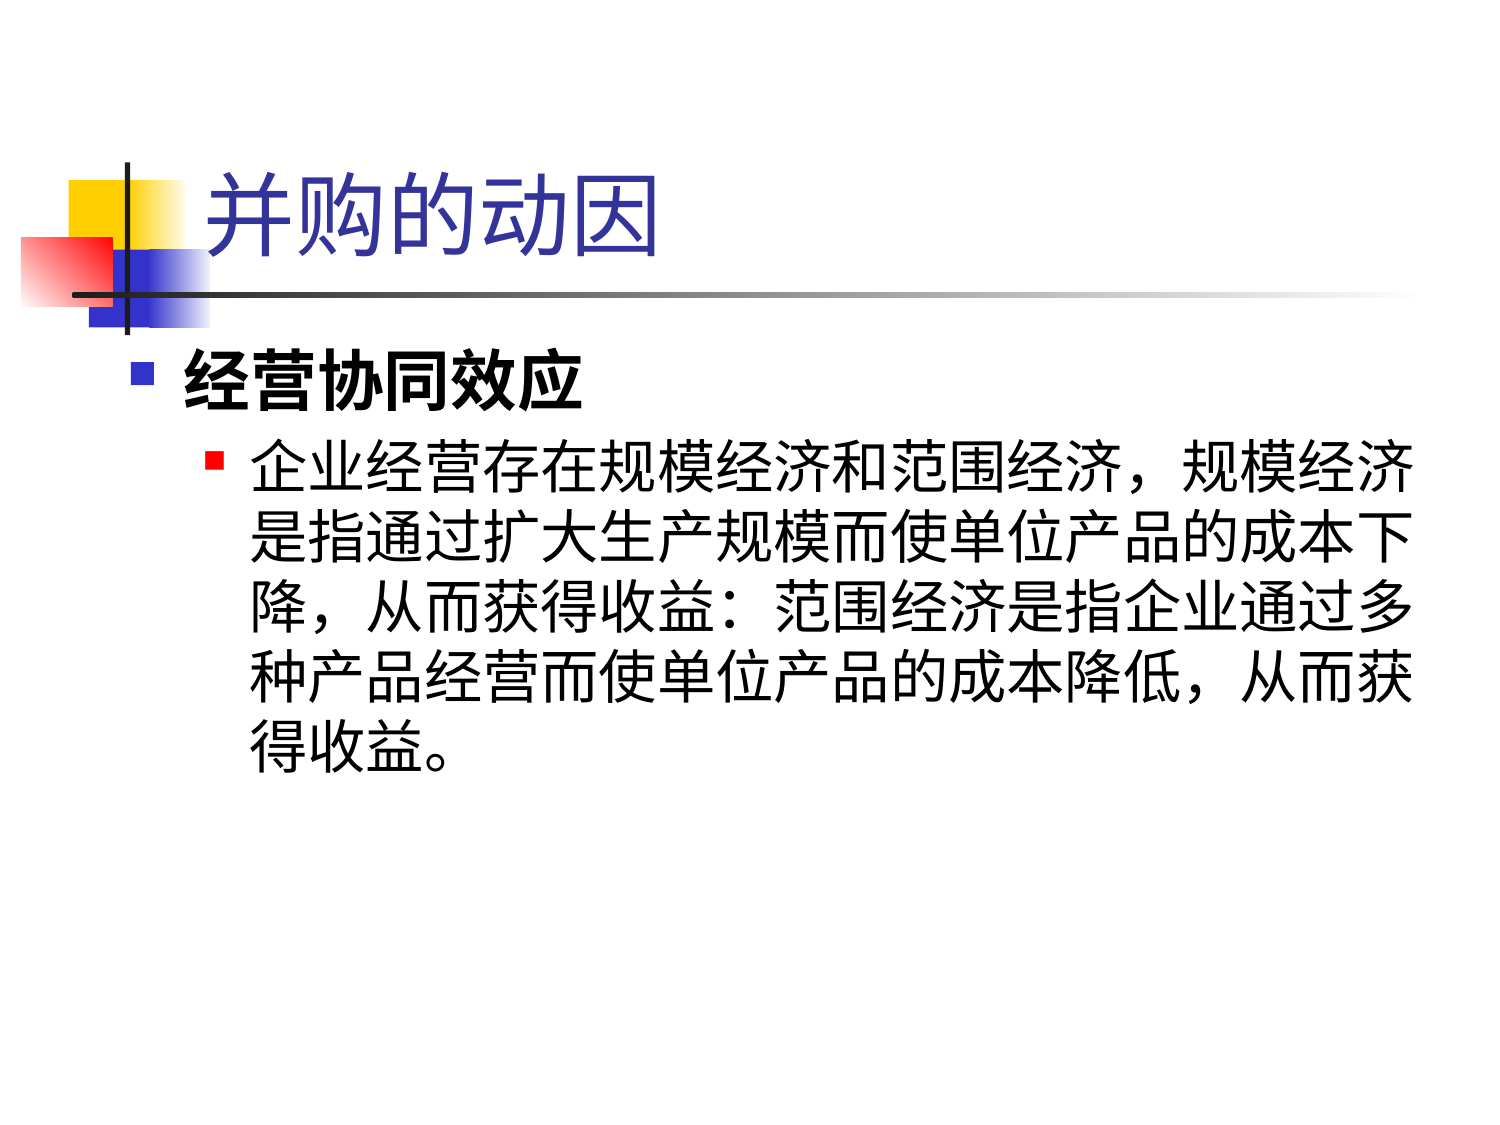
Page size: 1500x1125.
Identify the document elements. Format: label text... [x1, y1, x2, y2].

title 并购的动因 [188, 34, 1468, 276]
list 经营协同效应 企业经营存在规模经济和范围经济，规模经济是指通过扩大生产规模而使单位产品的成本下降，从而获得收益：范围经济是指企业通过多种产品经营而使单位产品的成本降低，从而获得收益。 [112, 330, 1470, 1007]
